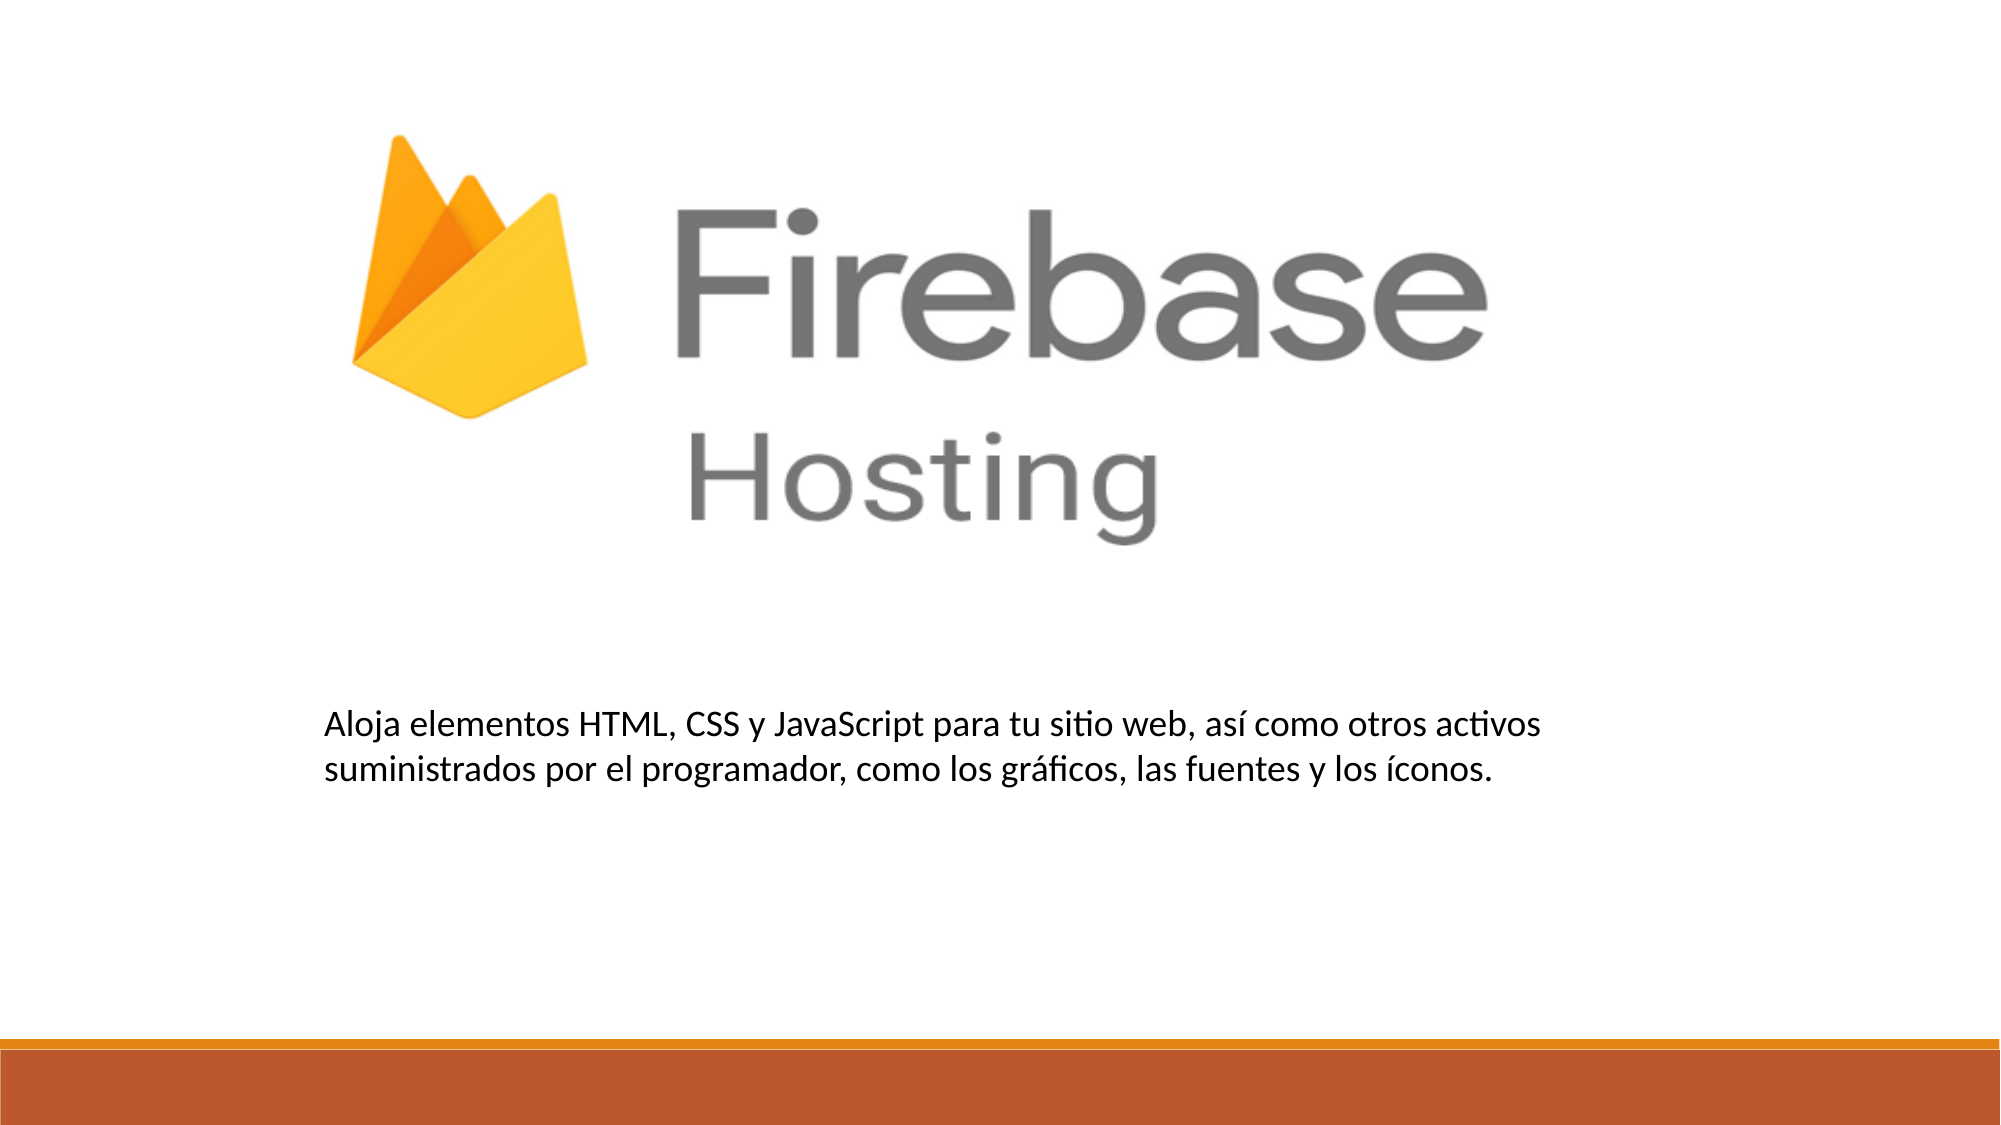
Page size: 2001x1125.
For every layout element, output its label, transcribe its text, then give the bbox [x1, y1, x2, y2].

text_box Aloja elementos HTML, CSS y JavaScript para tu sitio web, así como otros activos suministrados por el programador, como los gráficos, las fuentes y los íconos. [309, 691, 1637, 797]
picture [295, 85, 1554, 595]
